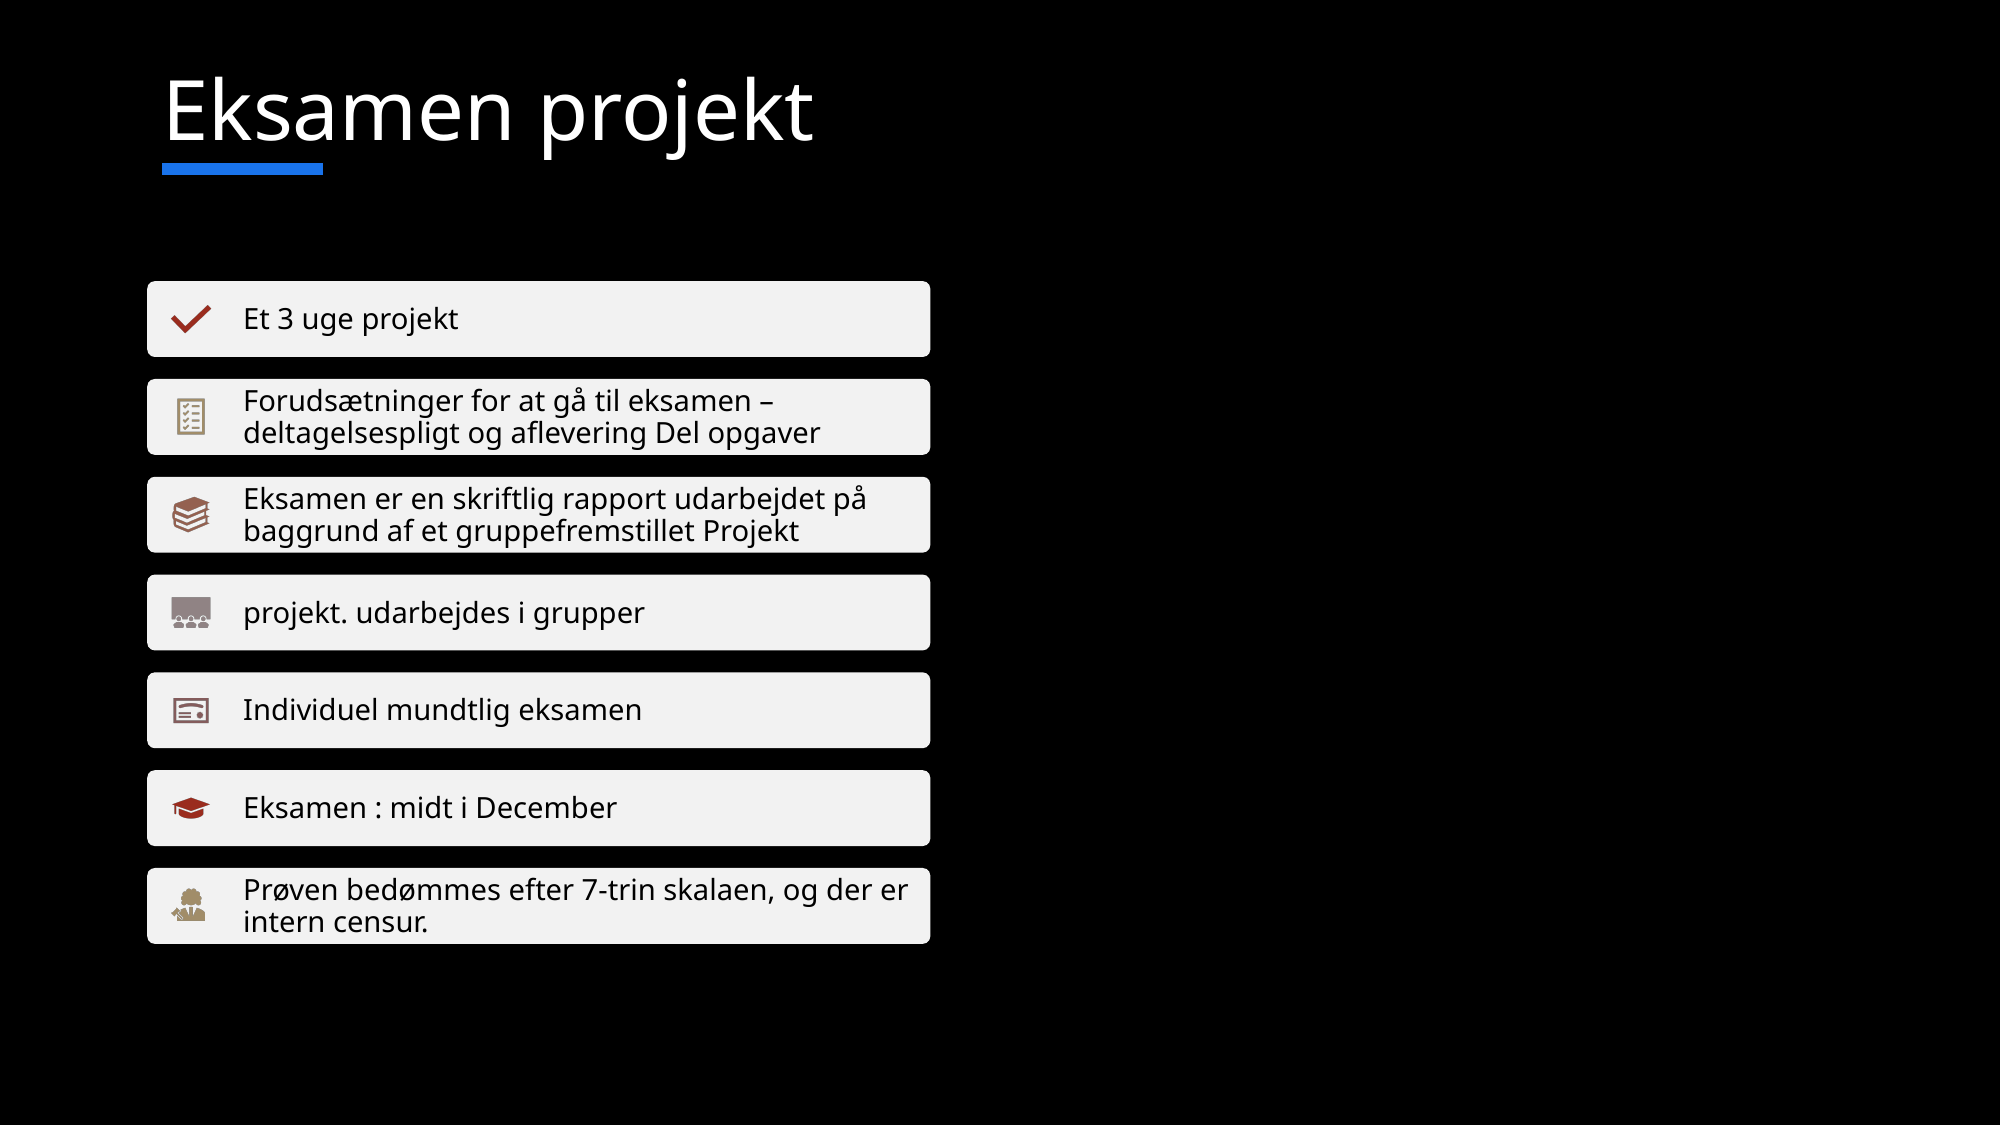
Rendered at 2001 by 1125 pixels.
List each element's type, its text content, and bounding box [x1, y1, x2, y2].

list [147, 280, 931, 947]
title Eksamen projekt [147, 49, 1062, 900]
